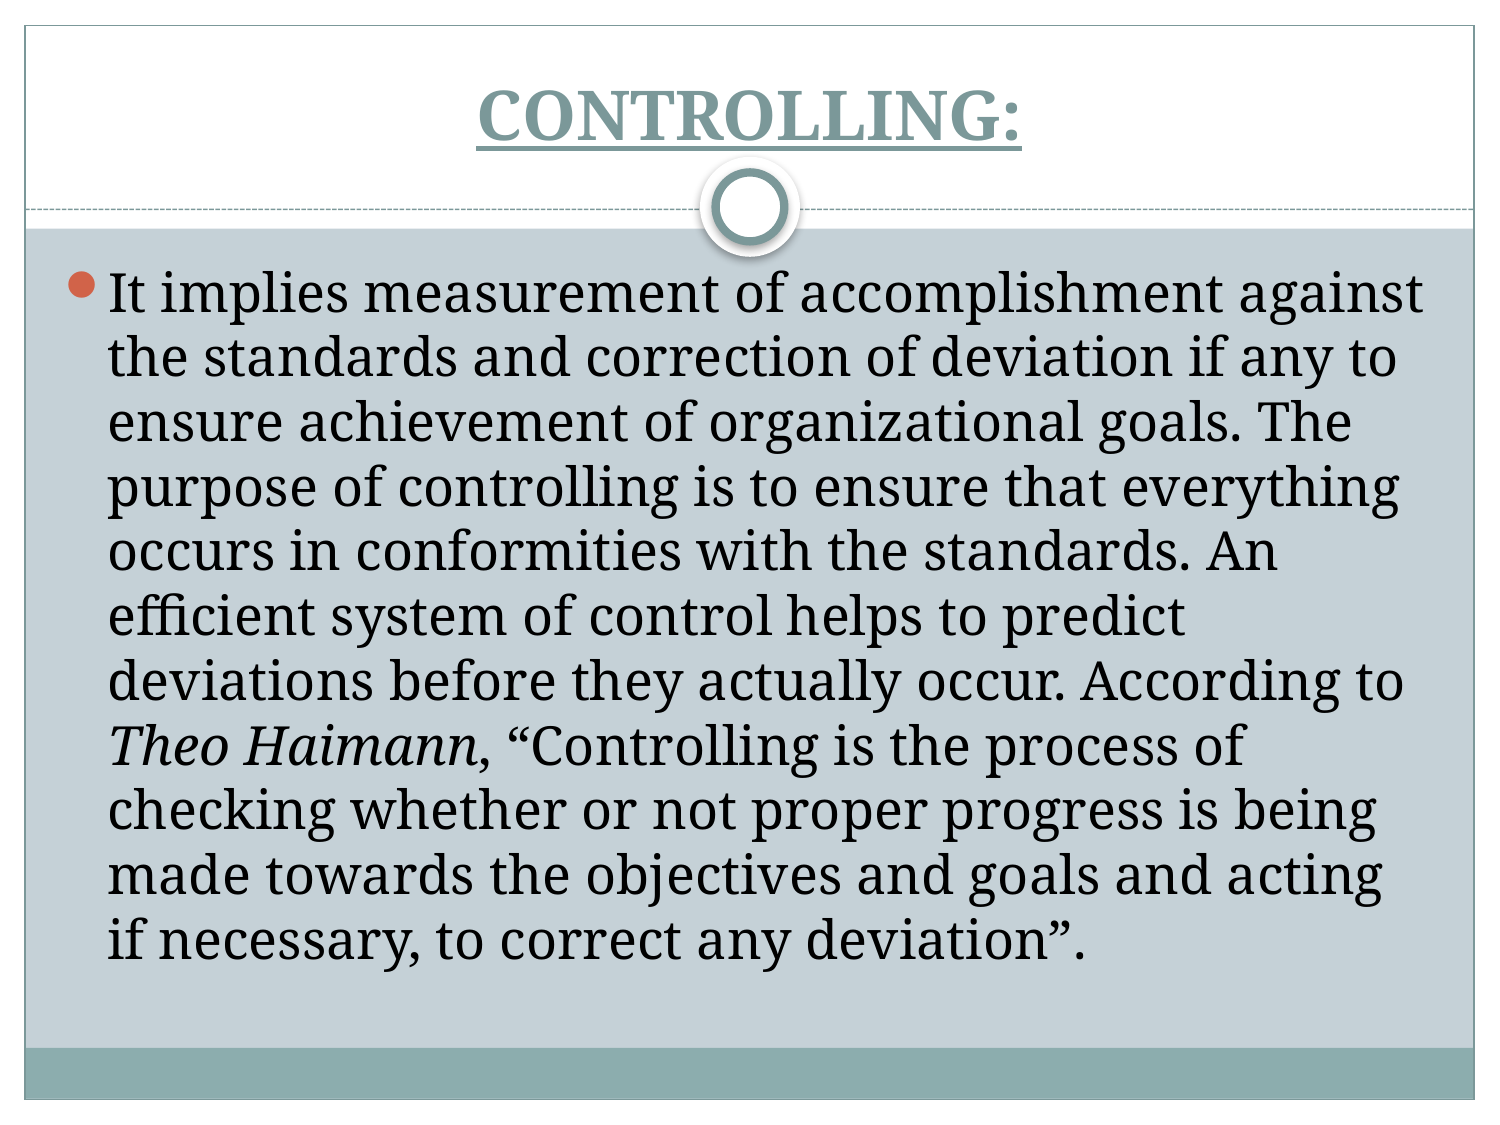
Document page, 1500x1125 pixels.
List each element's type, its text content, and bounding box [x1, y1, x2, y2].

list It implies measurement of accomplishment against the standards and correction of deviation if any to ensure achievement of organizational goals. The purpose of controlling is to ensure that everything occurs in conformities with the standards. An efficient system of control helps to predict deviations before they actually occur. According to Theo Haimann, “Controlling is the process of checking whether or not proper progress is being made towards the objectives and goals and acting if necessary, to correct any deviation”. [49, 250, 1445, 1001]
title CONTROLLING: [49, 37, 1450, 163]
